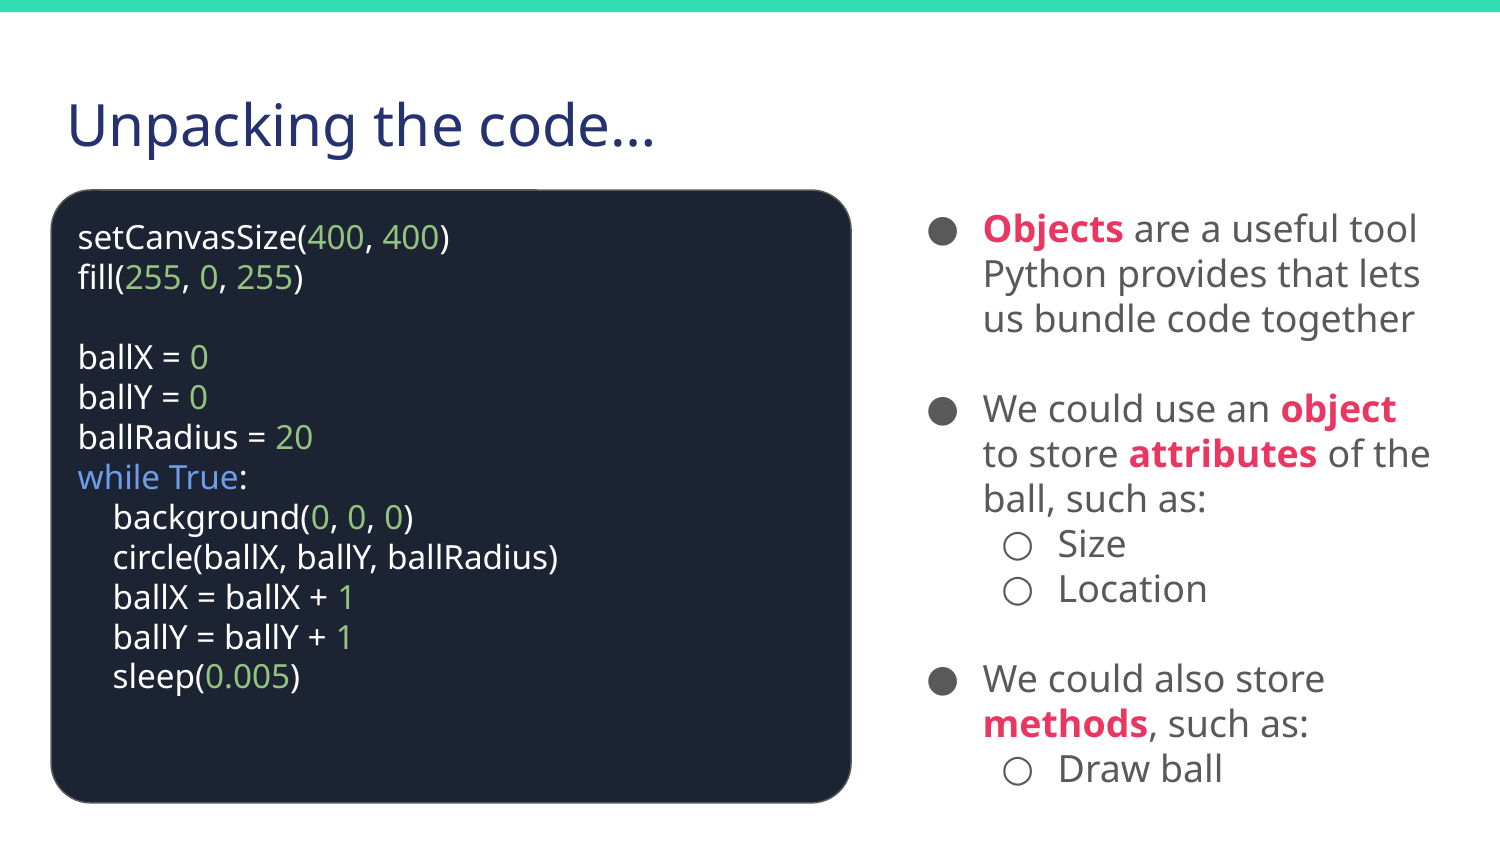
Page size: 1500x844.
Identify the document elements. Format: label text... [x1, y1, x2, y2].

title Unpacking the code… [51, 72, 1449, 167]
text_box Objects are a useful tool Python provides that lets us bundle code together We could use an object to store attributes of the ball, such as: Size Location We could also store methods, such as: Draw ball [892, 189, 1449, 805]
text_box setCanvasSize(400, 400) fill(255, 0, 255) ballX = 0 ballY = 0 ballRadius = 20 while True: background(0, 0, 0) circle(ballX, ballY, ballRadius) ballX = ballX + 1 ballY = ballY + 1 sleep(0.005) [51, 189, 852, 803]
